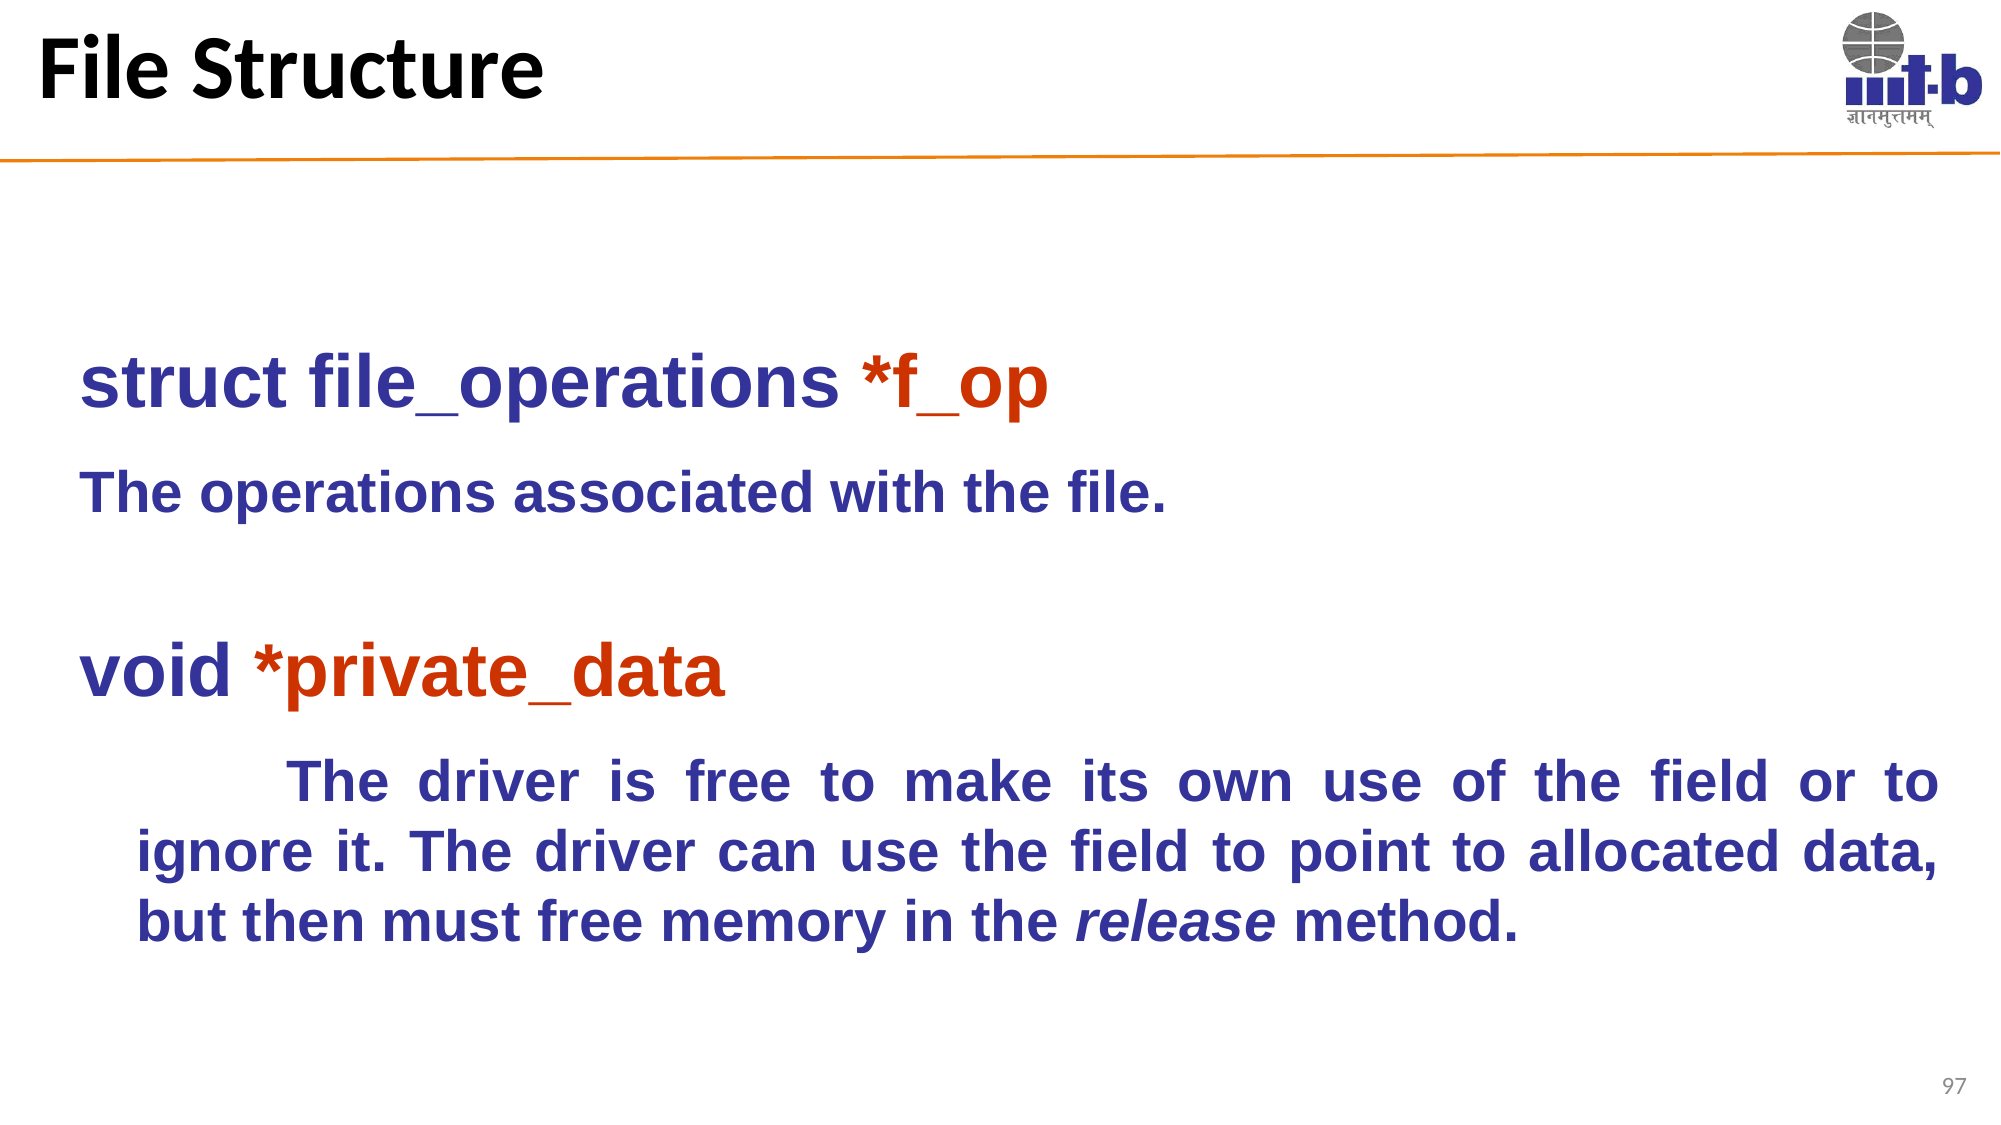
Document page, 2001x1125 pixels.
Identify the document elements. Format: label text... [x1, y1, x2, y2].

slide_number 97 [1532, 1054, 1983, 1115]
picture [1957, 8, 1983, 130]
title File Structure [23, 7, 1957, 132]
text_box struct file_operations *f_op The operations associated with the file. void *private_data The driver is free to make its own use of the field or to ignore it. The driver can use the field to point to allocated data, but then must free memory in the release method. [64, 325, 1957, 961]
